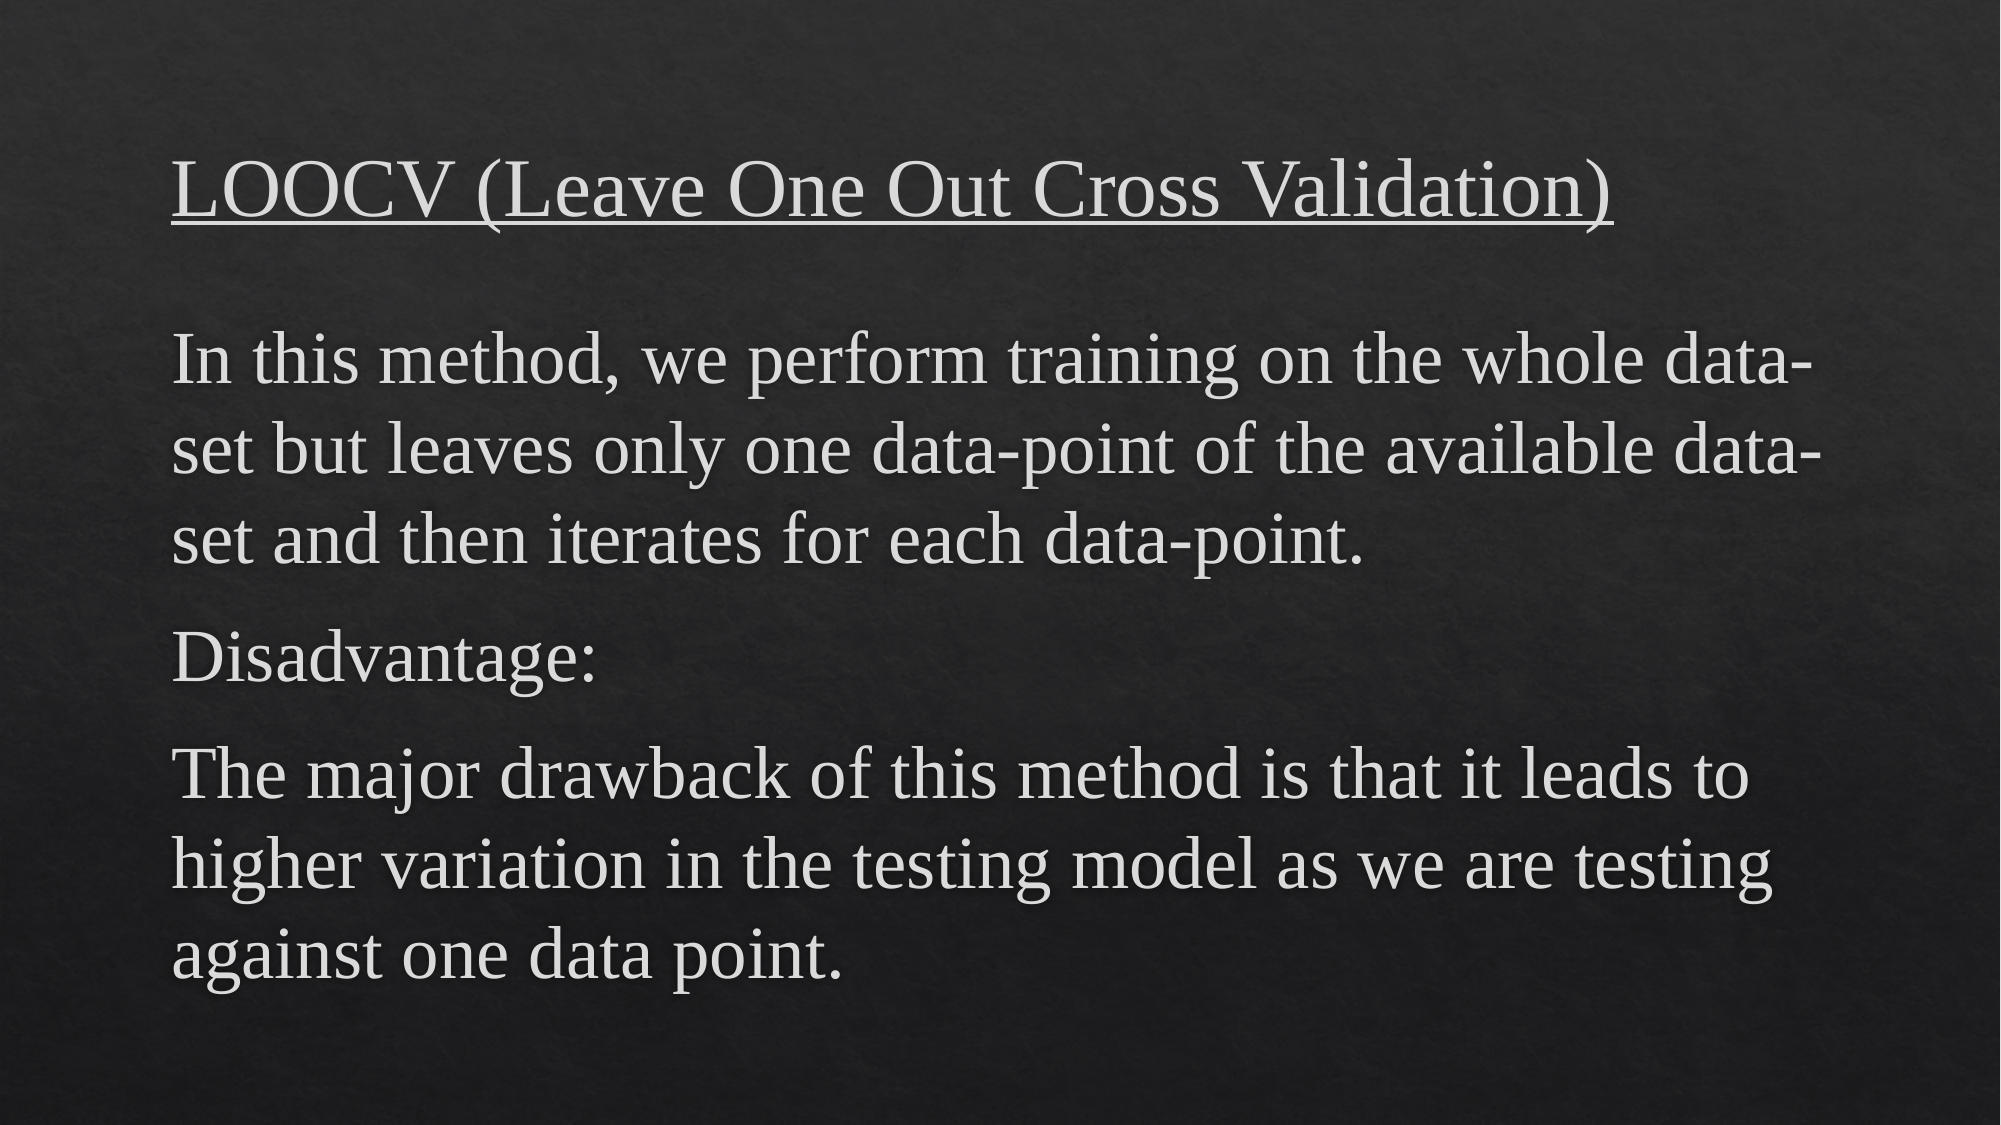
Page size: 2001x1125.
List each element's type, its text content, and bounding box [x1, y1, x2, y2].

text_box LOOCV (Leave One Out Cross Validation) [149, 125, 1807, 241]
list In this method, we perform training on the whole data-set but leaves only one data-point of the available data-set and then iterates for each data-point. Disadvantage: The major drawback of this method is that it leads to higher variation in the testing model as we are testing against one data point. [149, 301, 1851, 1017]
